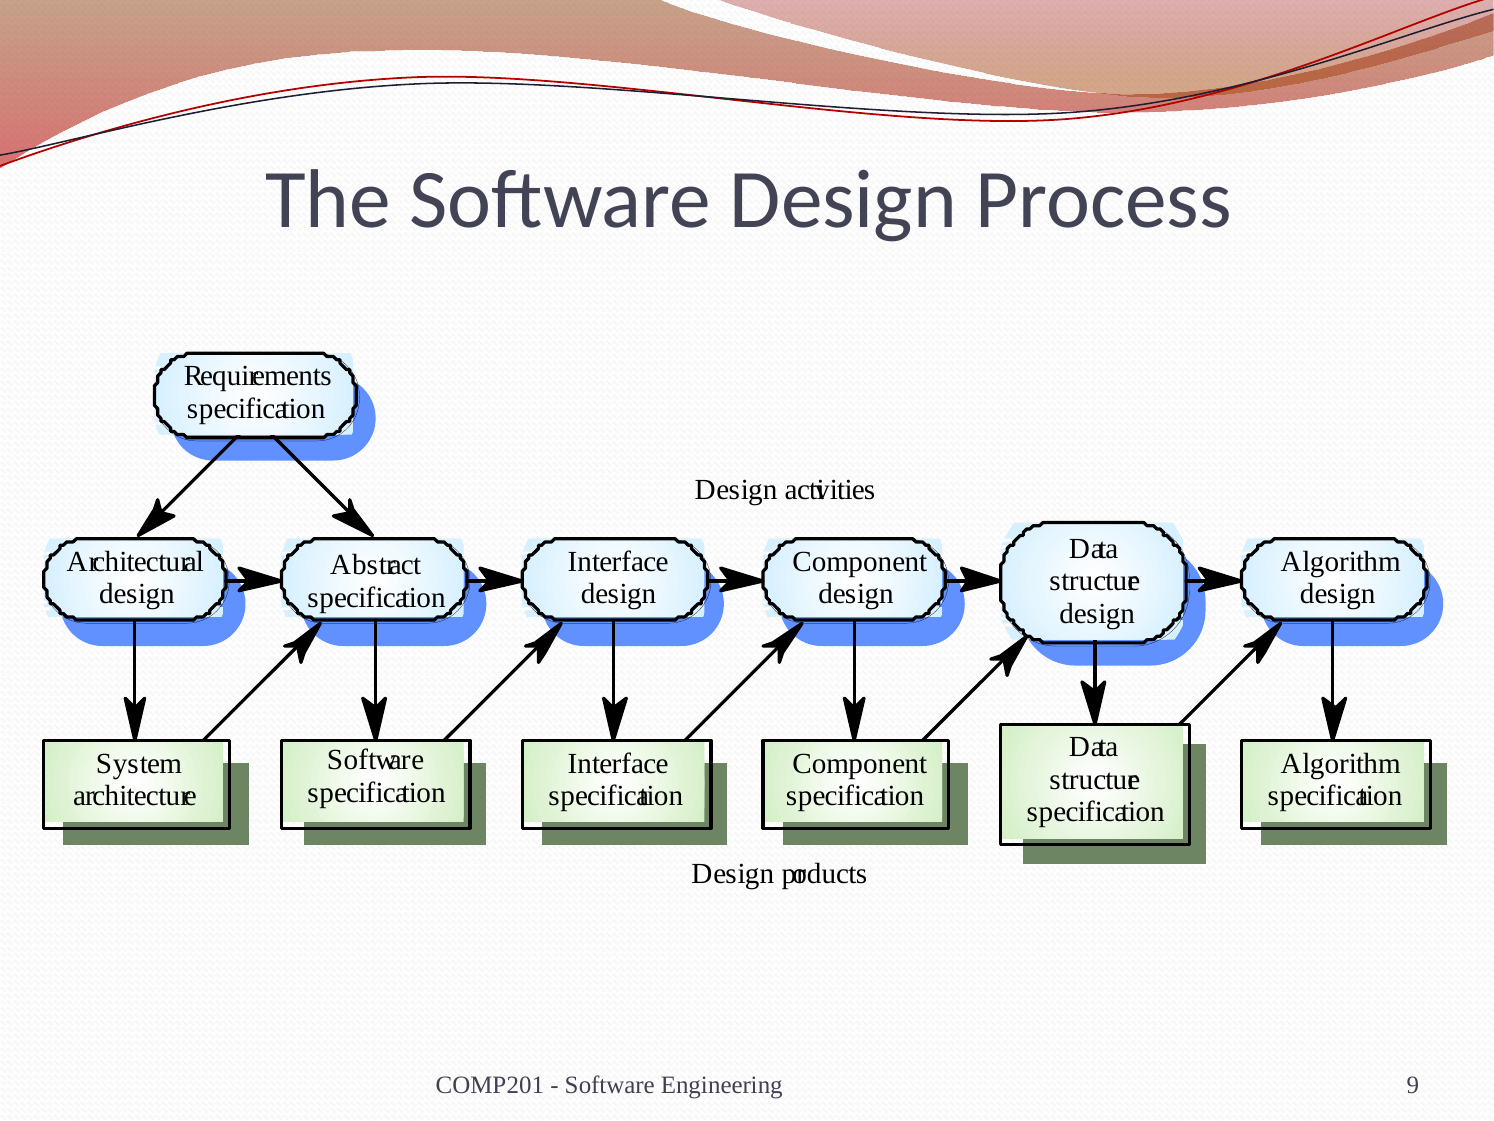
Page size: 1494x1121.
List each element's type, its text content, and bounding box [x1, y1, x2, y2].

footer COMP201 - Software Engineering [435, 1038, 984, 1099]
title The Software Design Process [78, 115, 1419, 244]
picture [36, 349, 1450, 904]
slide_number 9 [1294, 1038, 1420, 1099]
